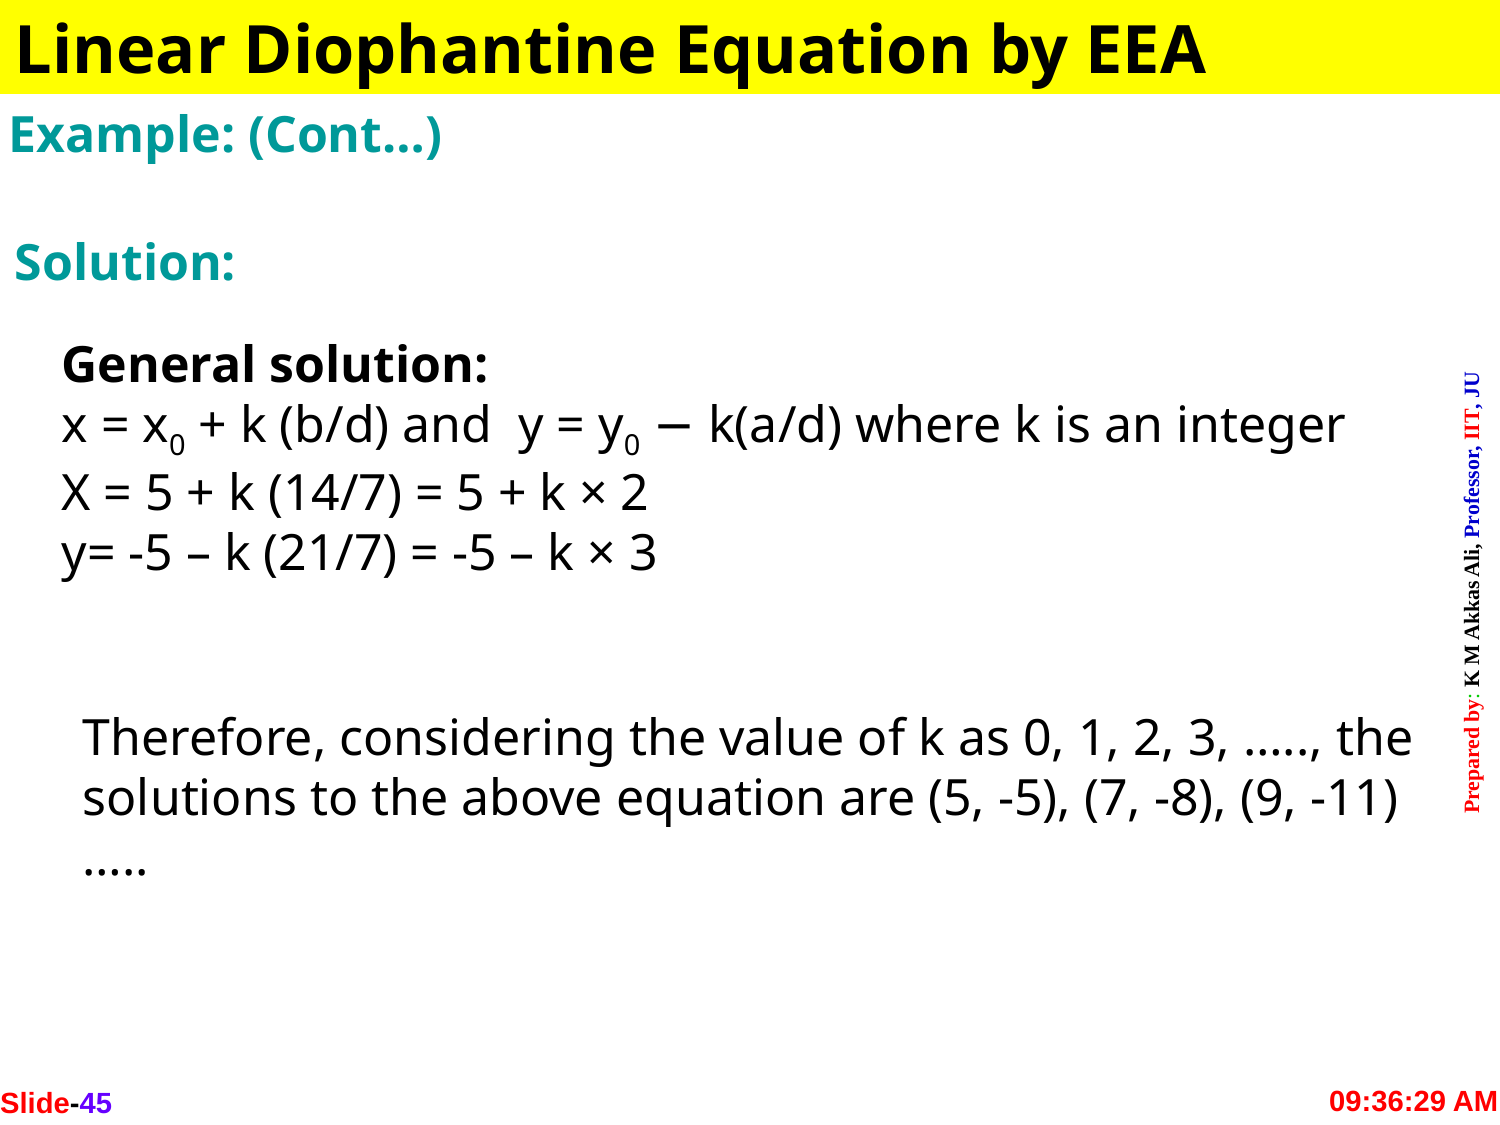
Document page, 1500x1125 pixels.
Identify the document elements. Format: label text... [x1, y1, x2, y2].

slide_number Slide-45 [0, 1076, 336, 1125]
text_box Therefore, considering the value of k as 0, 1, 2, 3, ….., the solutions to the above equation are (5, -5), (7, -8), (9, -11) ….. [67, 697, 1456, 893]
text_box Linear Diophantine Equation by EEA [0, 0, 1500, 94]
text_box Example: (Cont…) [0, 95, 754, 170]
text_box General solution: x = x0 + k (b/d) and y = y0 − k(a/d) where k is an integer X = 5 + k (14/7) = 5 + k × 2 y= -5 – k (21/7) = -5 – k × 3 [46, 325, 1444, 589]
text_box Solution: [0, 223, 1350, 298]
